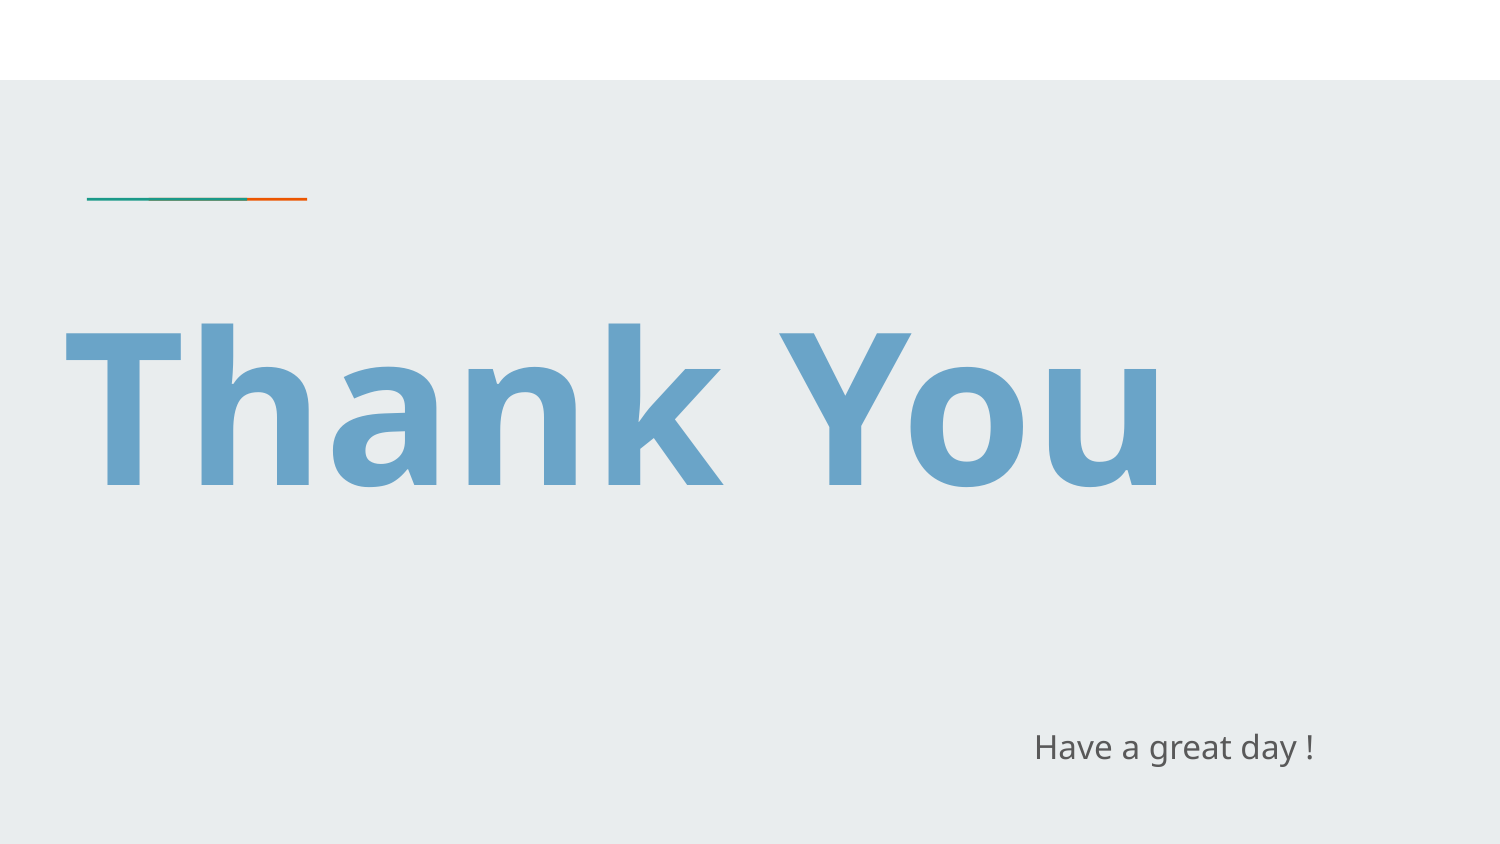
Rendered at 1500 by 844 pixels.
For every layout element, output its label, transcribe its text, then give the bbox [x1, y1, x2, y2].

subtitle Have a great day ! [11, 711, 1330, 805]
title Thank You [47, 257, 1442, 780]
